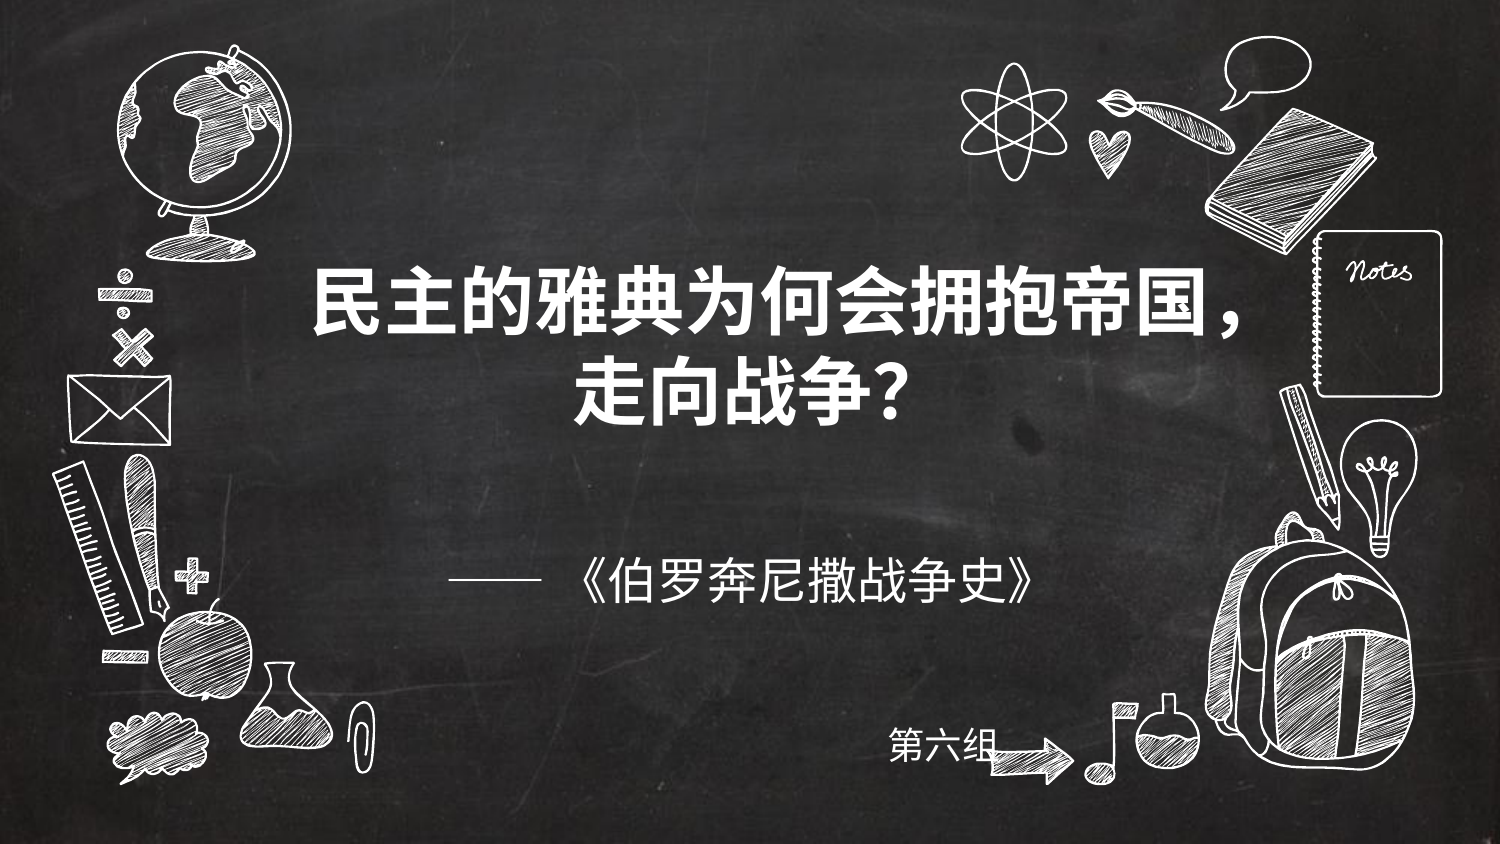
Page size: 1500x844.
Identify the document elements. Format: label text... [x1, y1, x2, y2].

text_box [239, 661, 316, 750]
text_box [106, 711, 210, 786]
text_box [52, 460, 145, 636]
text_box [1088, 130, 1131, 180]
text_box [123, 453, 171, 623]
text_box [116, 306, 131, 320]
text_box [111, 327, 154, 368]
text_box [960, 62, 1068, 182]
text_box [157, 598, 253, 702]
text_box [1172, 692, 1200, 770]
text_box [1204, 511, 1416, 771]
text_box [1345, 260, 1412, 283]
text_box [157, 600, 162, 608]
text_box [1045, 775, 1059, 785]
text_box [1339, 419, 1418, 559]
text_box [66, 374, 172, 446]
text_box [101, 649, 149, 664]
text_box [1279, 383, 1341, 531]
text_box [117, 268, 134, 285]
text_box [97, 287, 153, 303]
text_box [174, 557, 210, 595]
text_box [116, 44, 292, 263]
text_box [101, 598, 115, 605]
picture [0, 0, 1500, 844]
text_box [1097, 89, 1236, 155]
text_box [1311, 229, 1443, 398]
text_box [1219, 35, 1312, 112]
text_box [1204, 107, 1378, 256]
text_box 民主的雅典为何会拥抱帝国， 走向战争？ ——《伯罗奔尼撒战争史》 [279, 246, 1241, 622]
text_box [1084, 775, 1116, 786]
text_box 第六组 [316, 609, 1172, 775]
